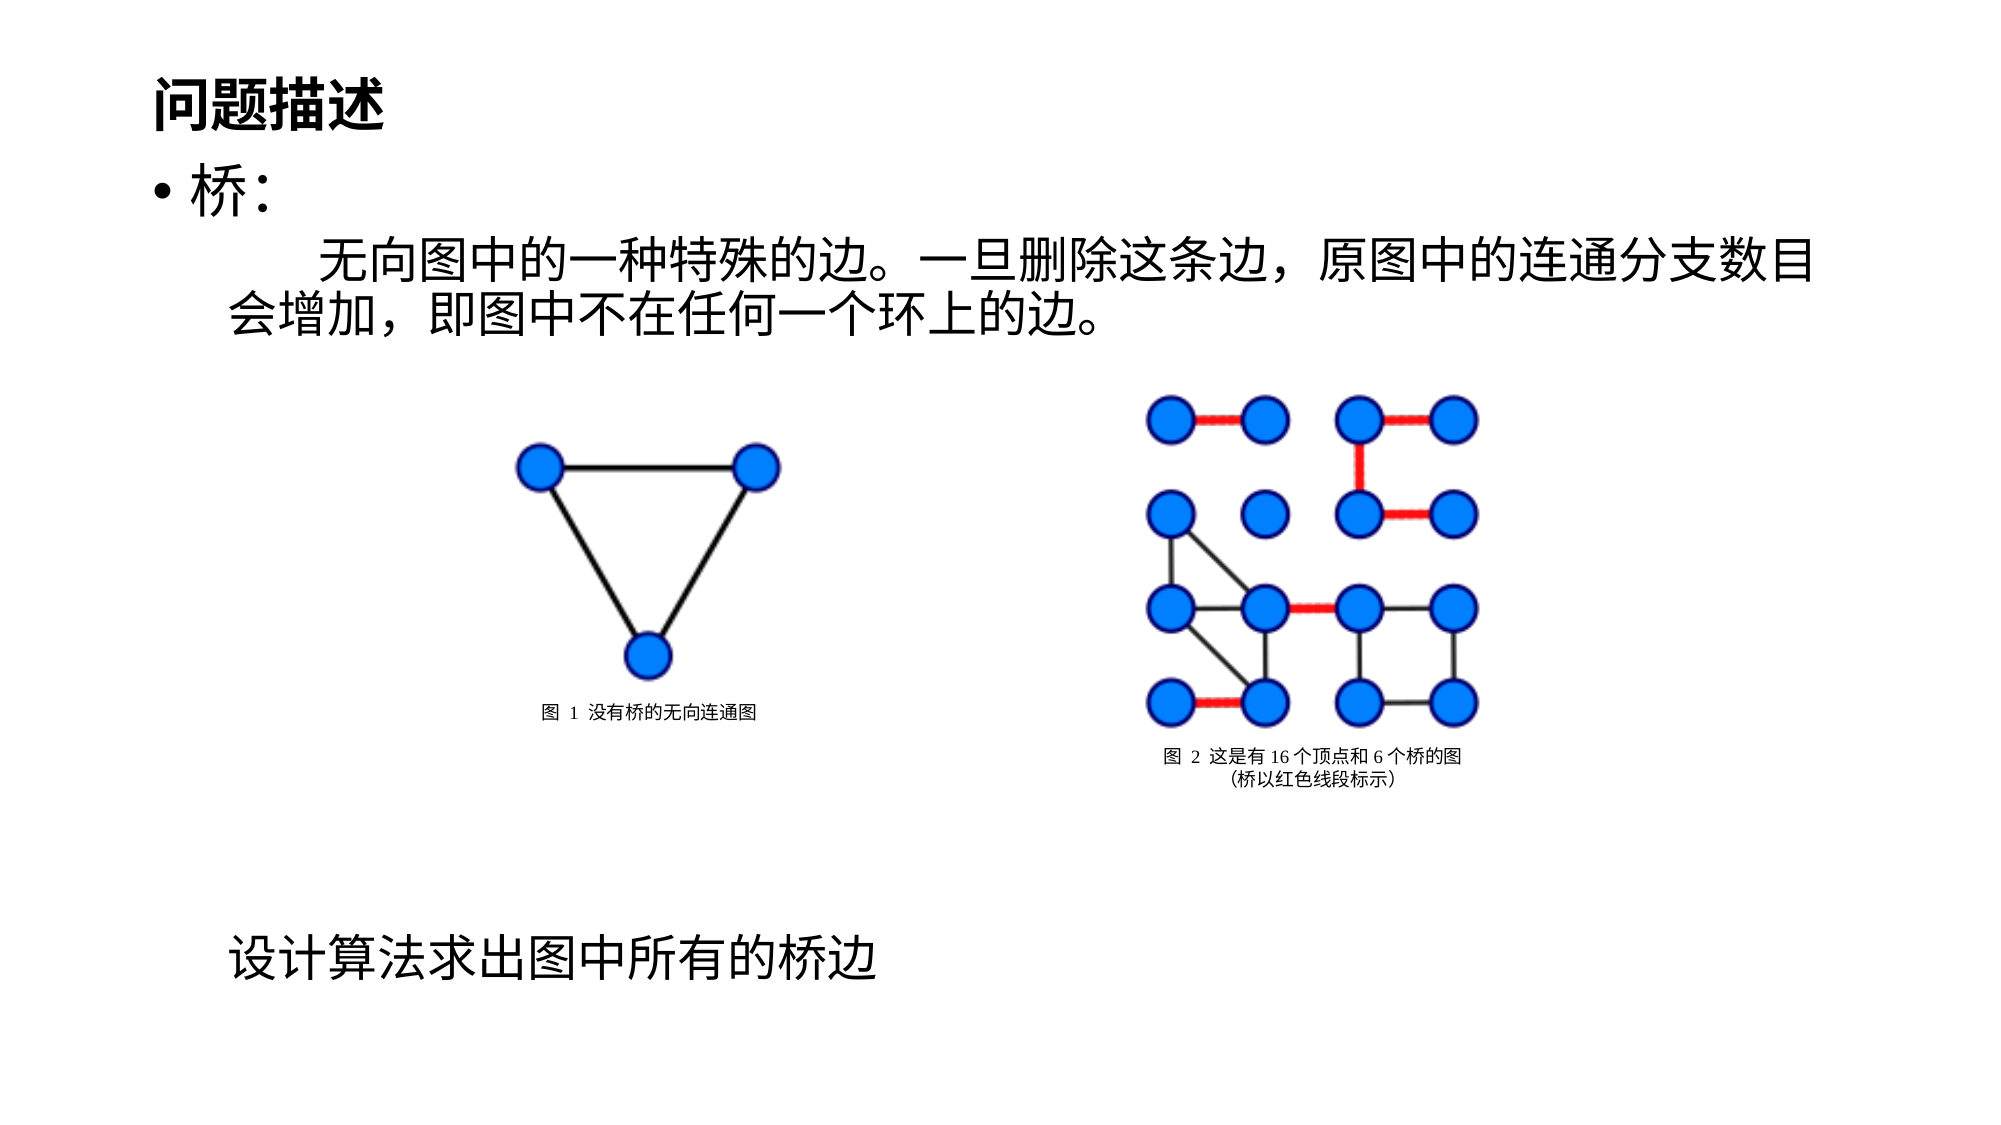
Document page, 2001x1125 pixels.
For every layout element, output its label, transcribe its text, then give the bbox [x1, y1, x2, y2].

picture [504, 431, 794, 694]
text_box 图 1 没有桥的无向连通图 [515, 694, 783, 731]
text_box 图 2 这是有16个顶点和6个桥的图 （桥以红色线段标示） [1147, 768, 1479, 798]
title 问题描述 [137, 59, 1863, 154]
picture [1107, 356, 1519, 768]
list 桥： 无向图中的一种特殊的边。一旦删除这条边，原图中的连通分支数目会增加，即图中不在任何一个环上的边。 设计算法求出图中所有的桥边 [137, 154, 1863, 1110]
